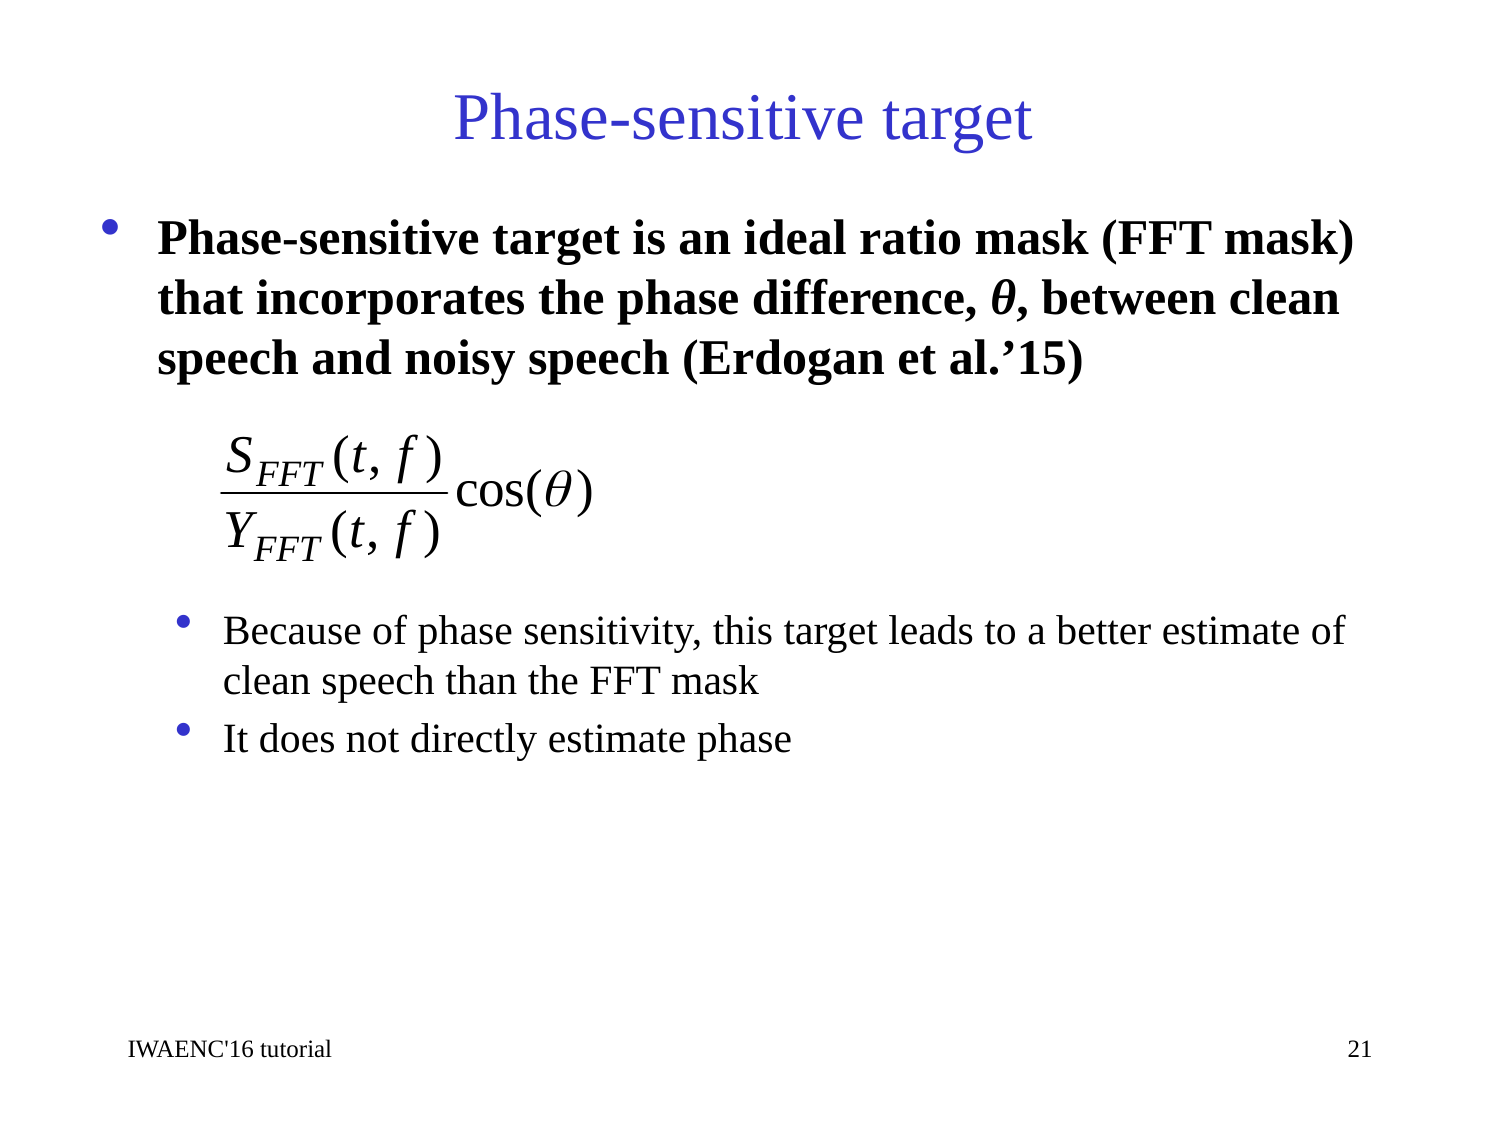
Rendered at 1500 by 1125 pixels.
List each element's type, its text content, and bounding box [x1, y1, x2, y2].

slide_number IWAENC'16 tutorial [112, 1024, 426, 1101]
title Phase-sensitive target [87, 62, 1400, 163]
slide_number 21 [1074, 1024, 1388, 1101]
list Phase-sensitive target is an ideal ratio mask (FFT mask) that incorporates the phase difference, θ, between clean speech and noisy speech (Erdogan et al.’15) Because of phase sensitivity, this target leads to a better estimate of clean speech than the FFT mask It does not directly estimate phase [85, 196, 1414, 1010]
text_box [210, 421, 604, 576]
